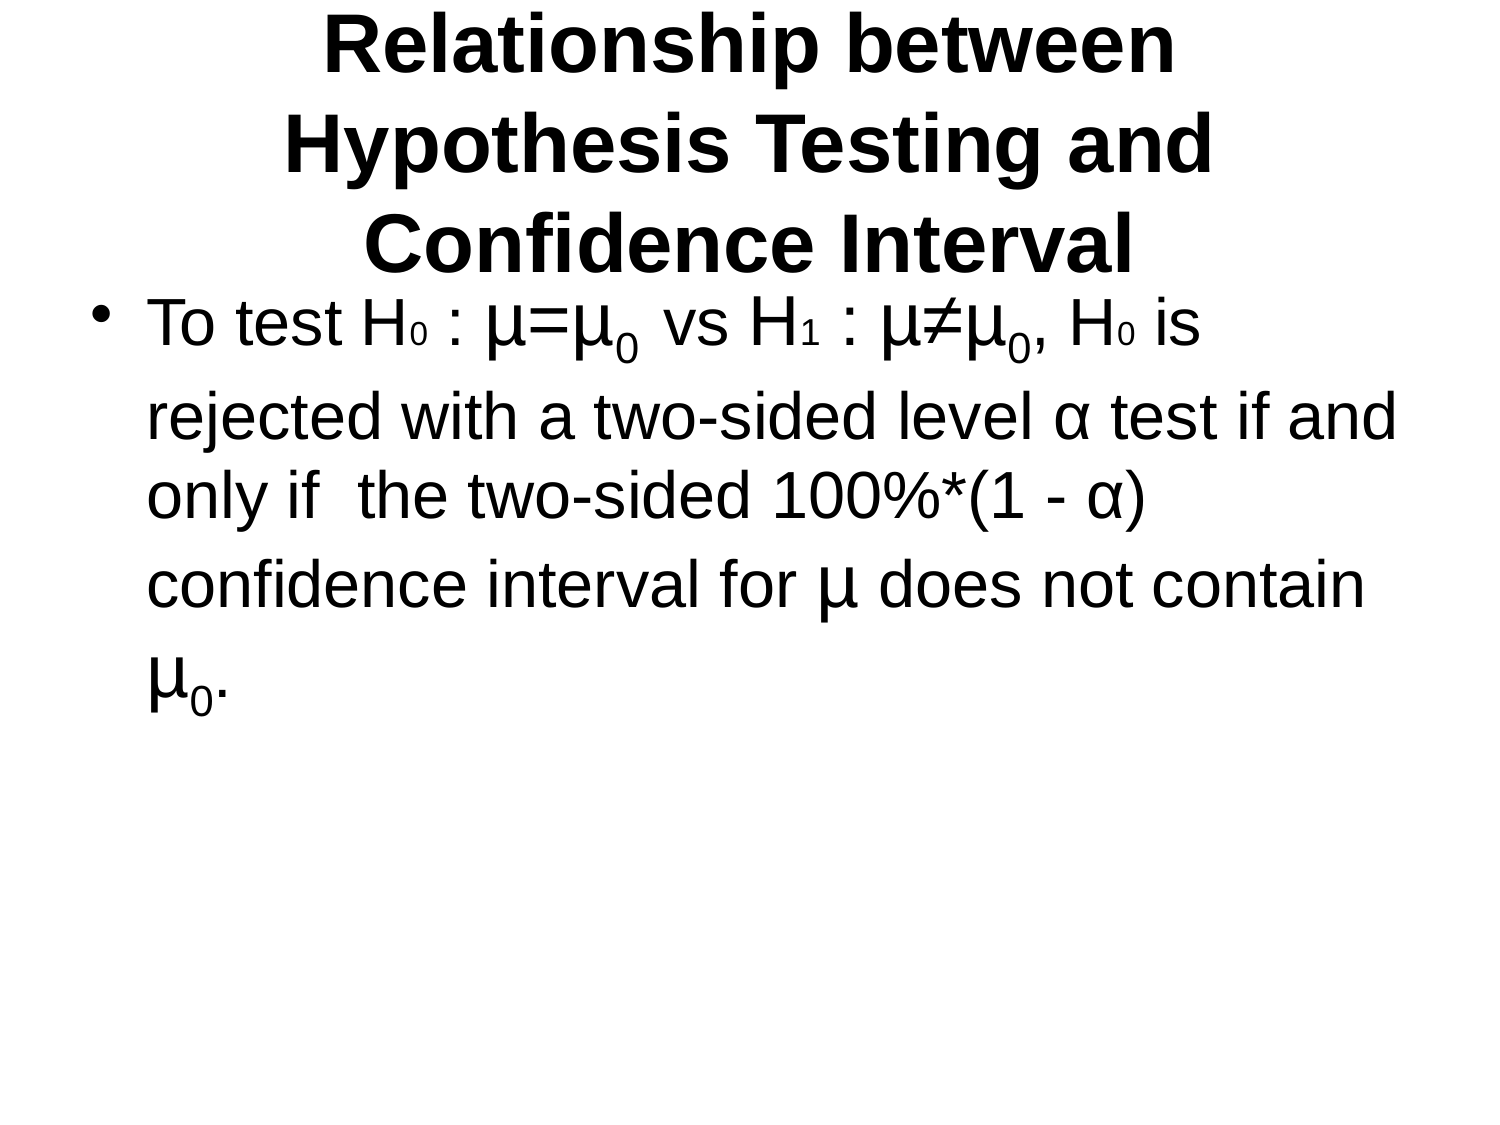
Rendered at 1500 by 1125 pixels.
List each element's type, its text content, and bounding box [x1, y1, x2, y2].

title Relationship between Hypothesis Testing and Confidence Interval [74, 44, 1426, 233]
list To test H0 : µ=µ0 vs H1 : µ≠µ0, H0 is rejected with a two-sided level α test if and only if the two-sided 100%*(1 - α) confidence interval for µ does not contain µ0. [74, 262, 1426, 1006]
